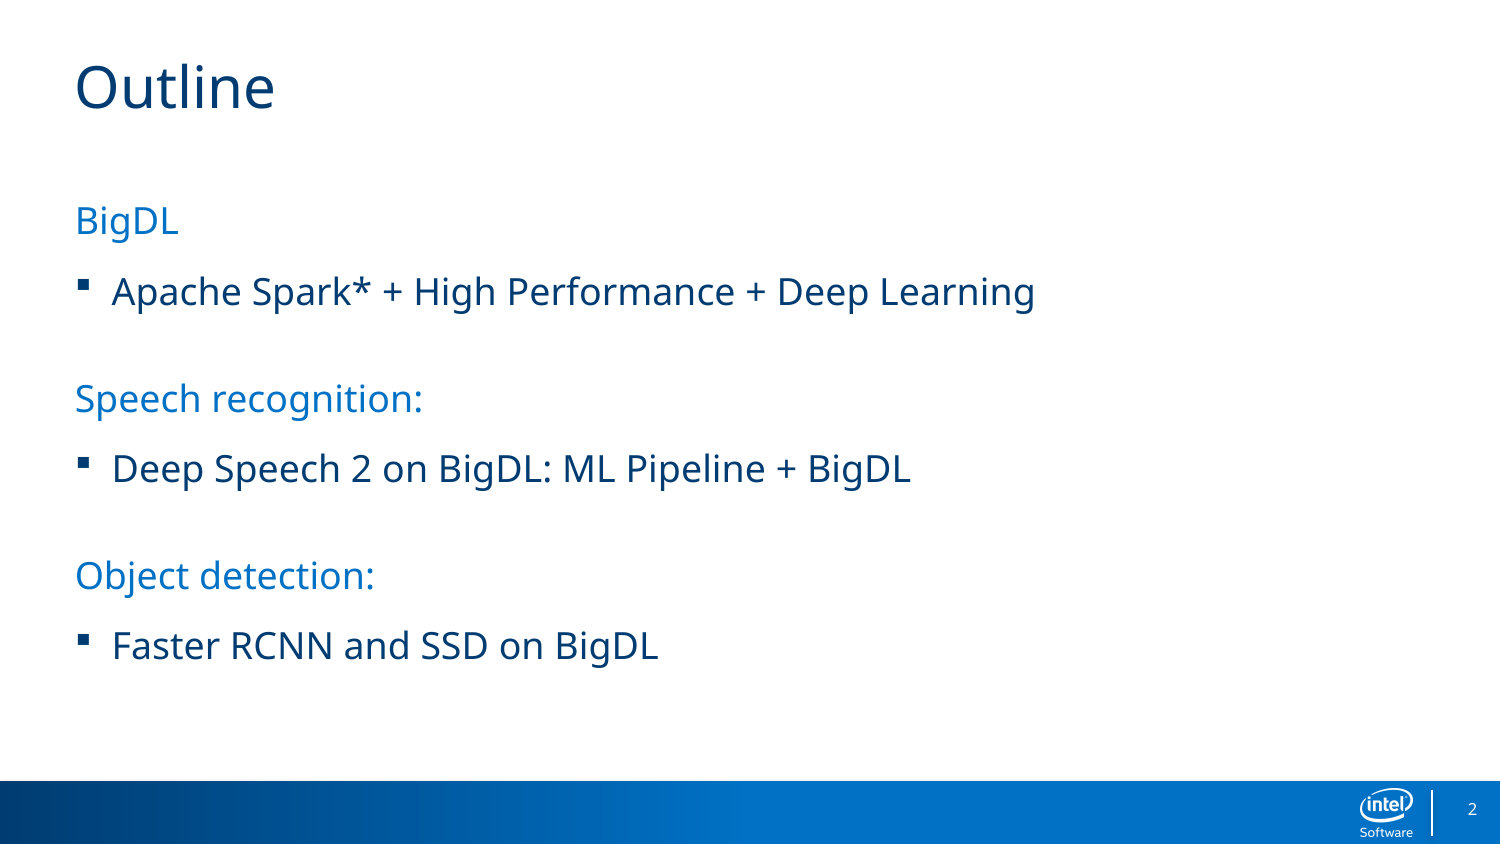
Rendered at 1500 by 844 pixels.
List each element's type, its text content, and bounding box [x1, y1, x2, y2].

title Outline [74, 50, 1425, 194]
slide_number 2 [1434, 789, 1478, 831]
list BigDL Apache Spark* + High Performance + Deep Learning Speech recognition: Deep Speech 2 on BigDL: ML Pipeline + BigDL Object detection: Faster RCNN and SSD on BigDL [74, 197, 1425, 760]
picture [1360, 788, 1413, 837]
